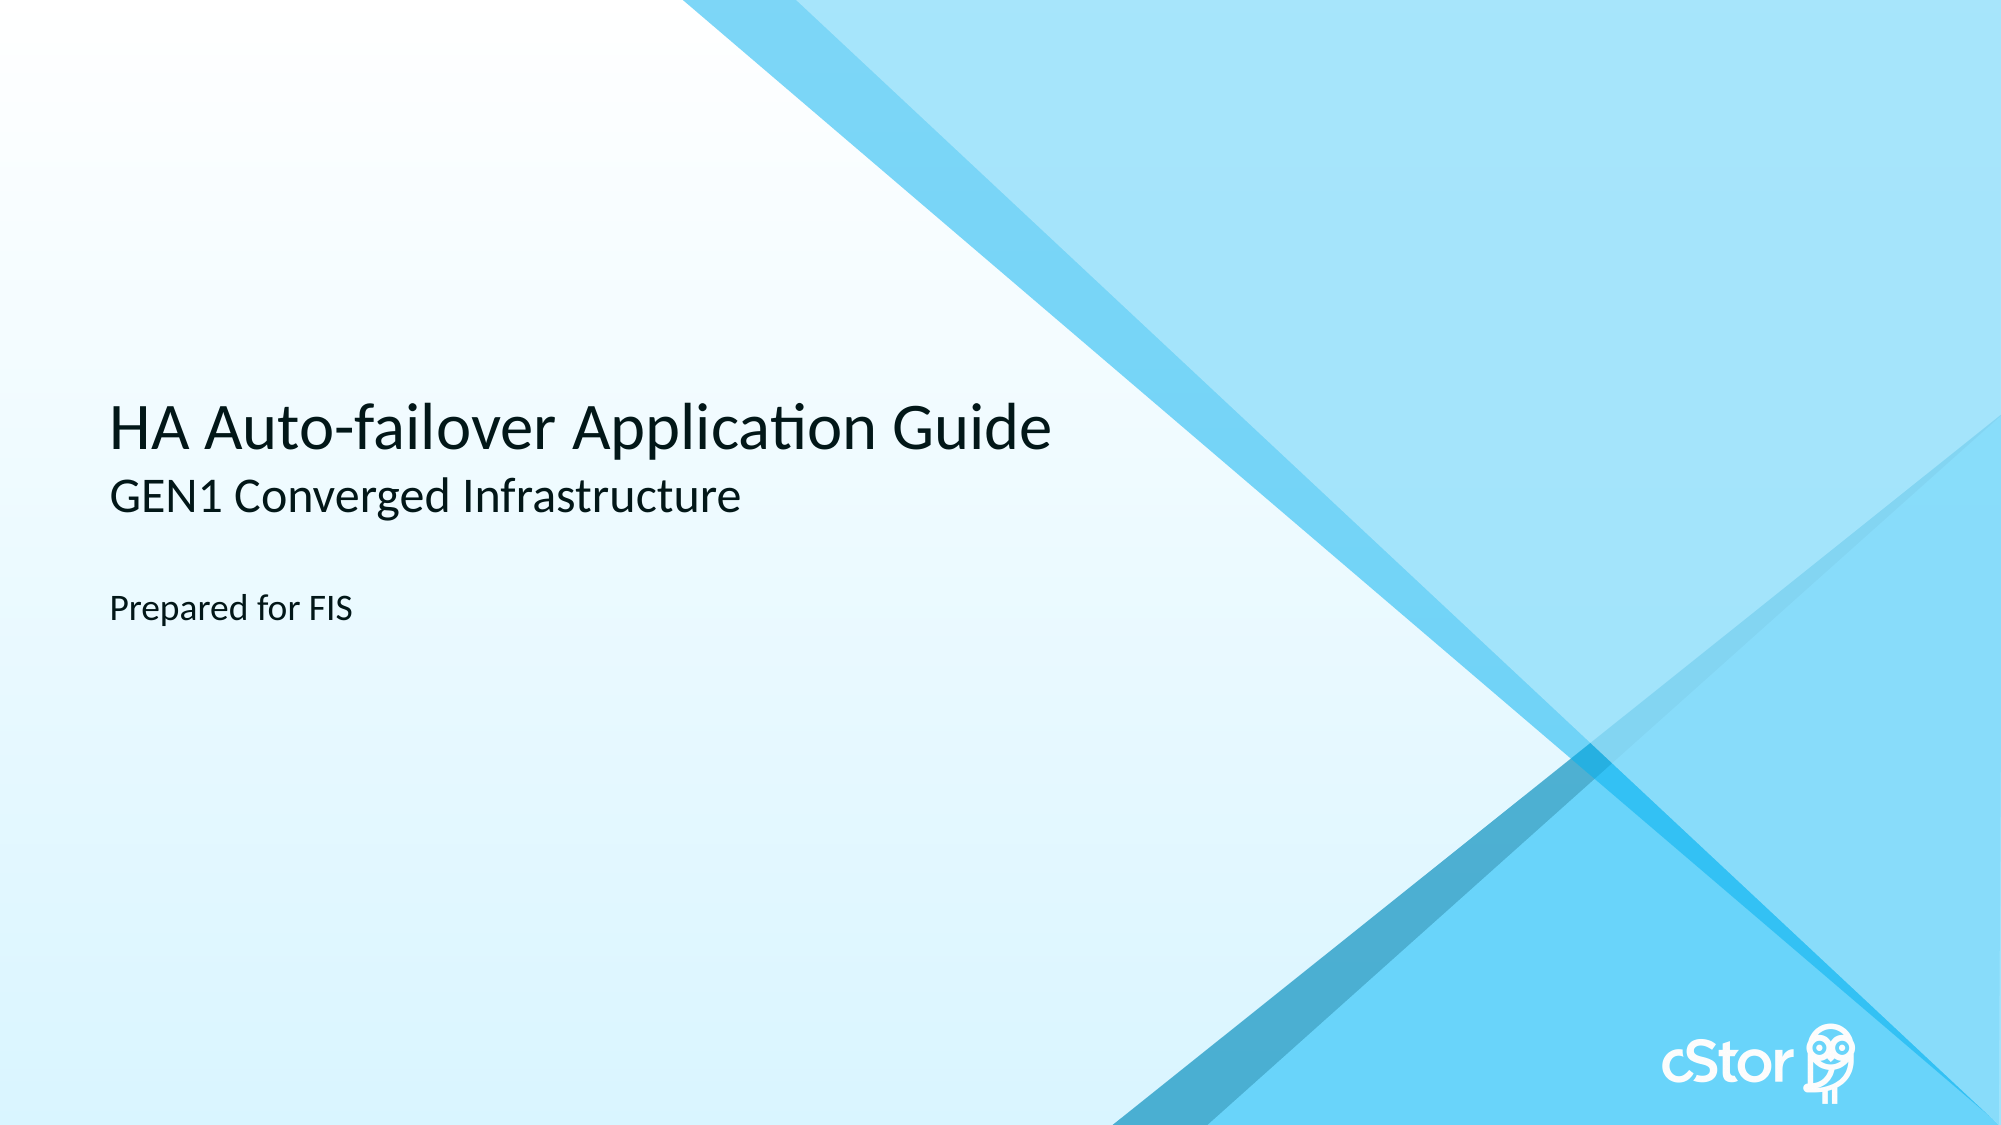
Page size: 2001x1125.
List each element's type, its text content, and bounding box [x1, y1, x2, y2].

text_box HA Auto-failover Application Guide GEN1 Converged Infrastructure Prepared for FIS [94, 375, 1116, 636]
picture [1650, 1013, 1865, 1117]
